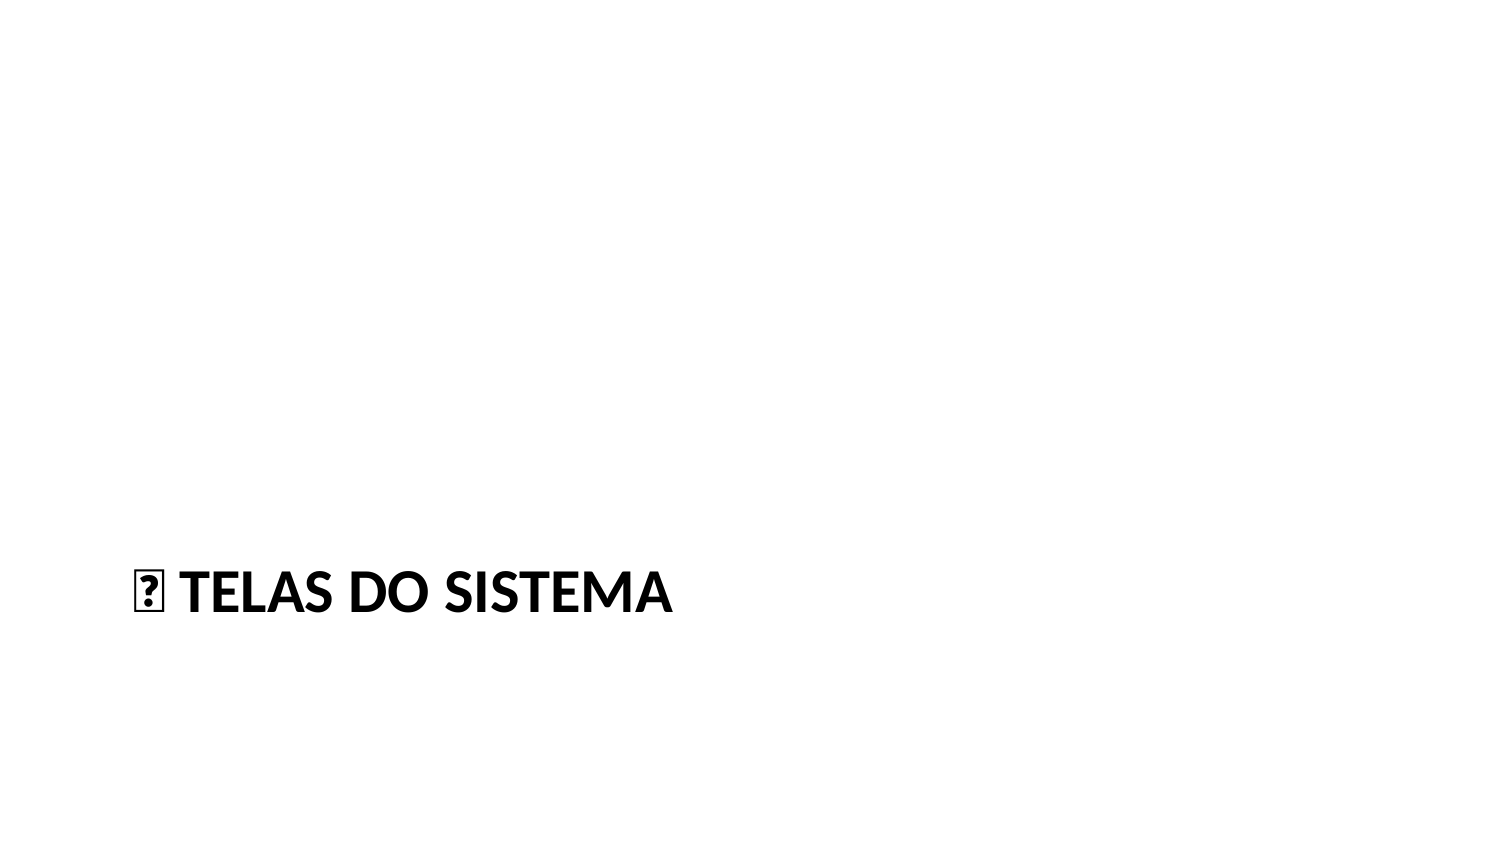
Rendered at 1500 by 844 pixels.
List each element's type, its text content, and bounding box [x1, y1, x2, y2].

title 📱 Telas do Sistema [118, 542, 1394, 710]
